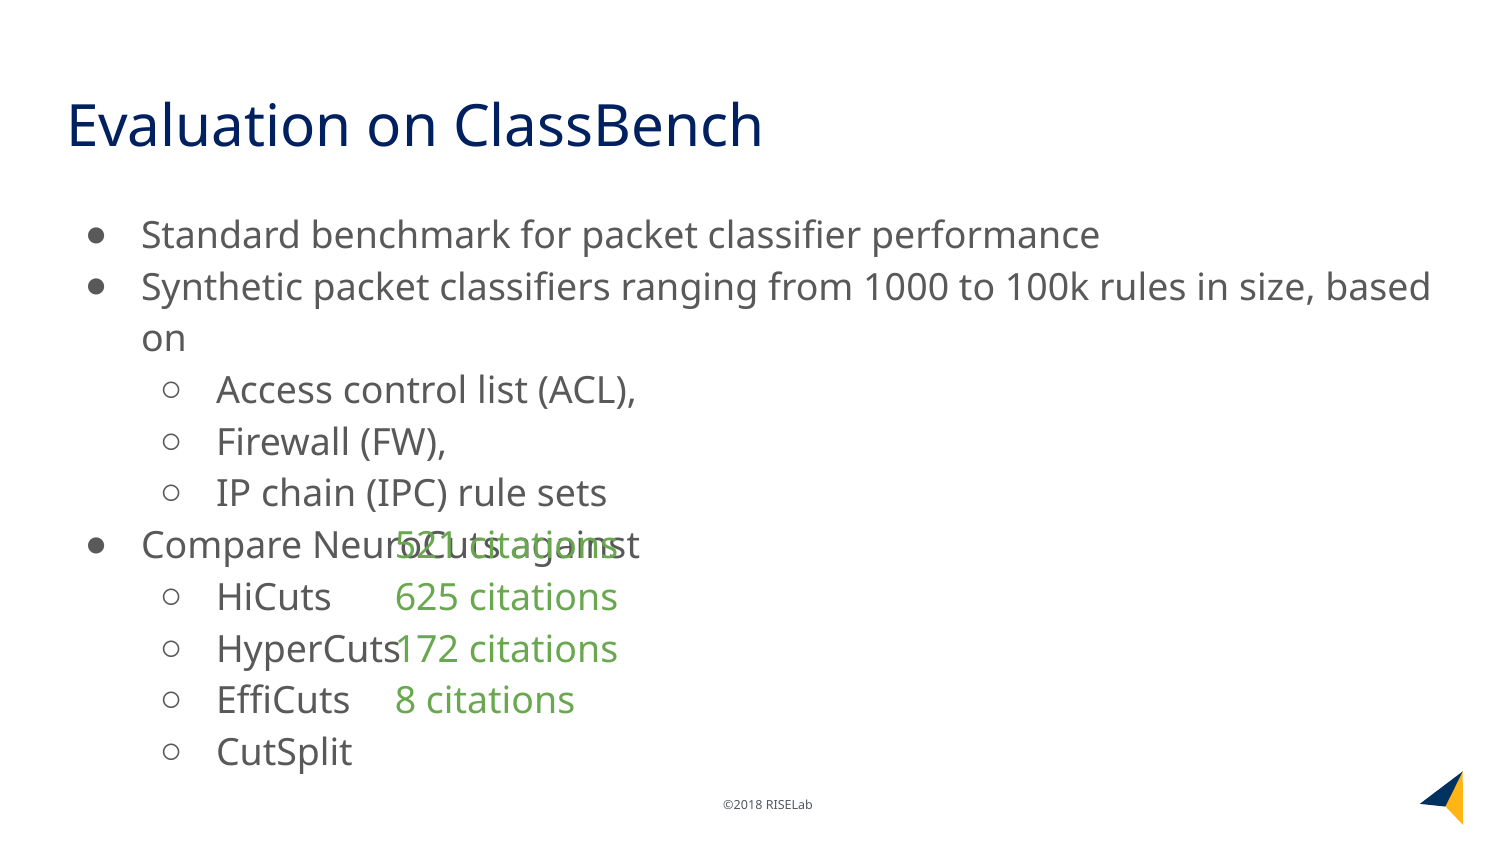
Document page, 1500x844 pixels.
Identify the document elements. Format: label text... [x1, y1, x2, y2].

text_box 521 citations 625 citations 172 citations 8 citations [379, 499, 1046, 577]
title Evaluation on ClassBench [51, 72, 1449, 167]
list Standard benchmark for packet classifier performance Synthetic packet classifiers ranging from 1000 to 100k rules in size, based on Access control list (ACL), Firewall (FW), IP chain (IPC) rule sets Compare NeuroCuts against HiCuts HyperCuts EffiCuts CutSplit [51, 189, 1449, 700]
